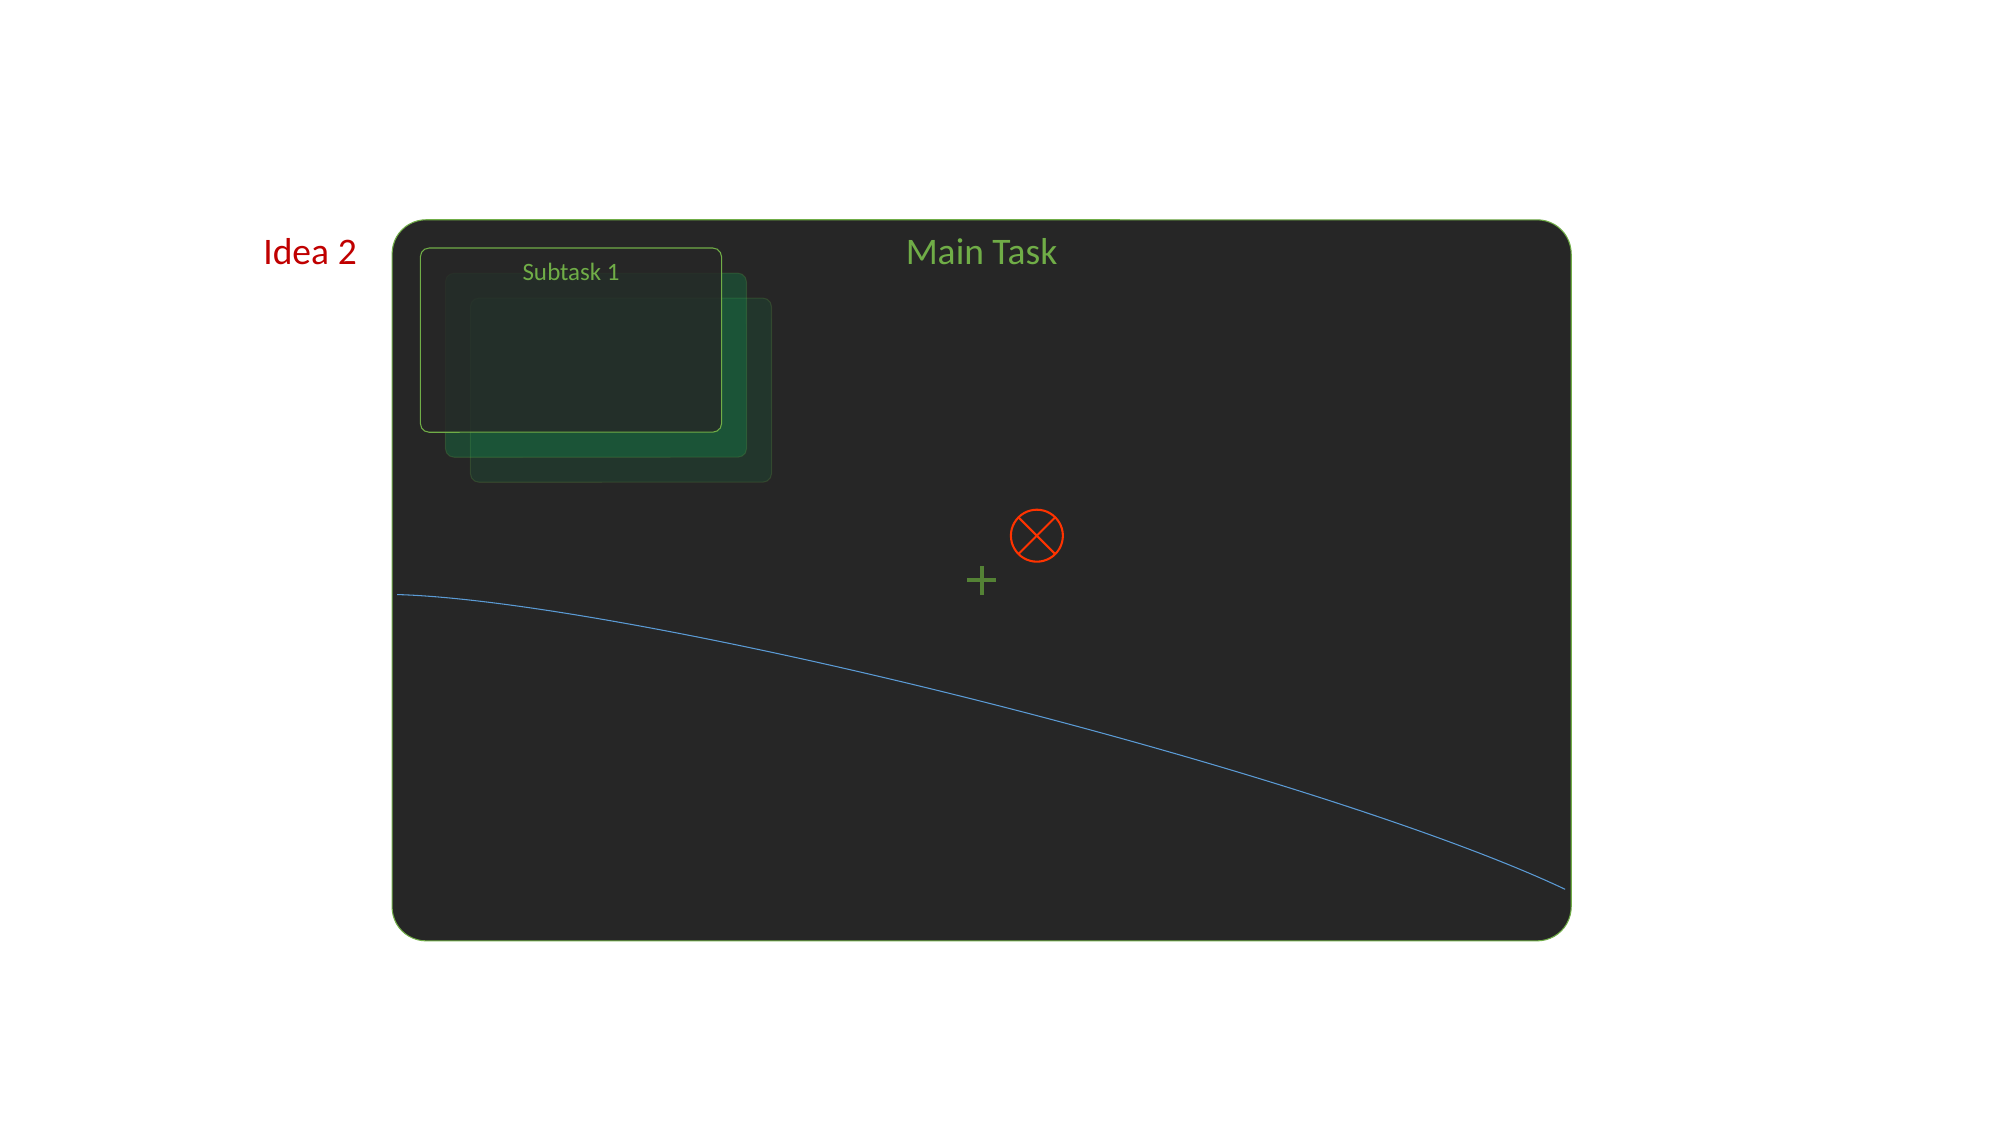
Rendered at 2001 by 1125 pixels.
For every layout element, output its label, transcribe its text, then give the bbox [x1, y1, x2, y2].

text_box [1009, 508, 1064, 563]
text_box [469, 297, 773, 483]
text_box [444, 272, 748, 458]
text_box [397, 594, 1566, 890]
text_box Subtask 1 [507, 248, 635, 293]
text_box [391, 219, 1572, 942]
text_box [967, 566, 996, 595]
text_box [419, 247, 723, 433]
text_box Idea 2 [248, 219, 372, 280]
text_box Main Task [776, 219, 1188, 280]
